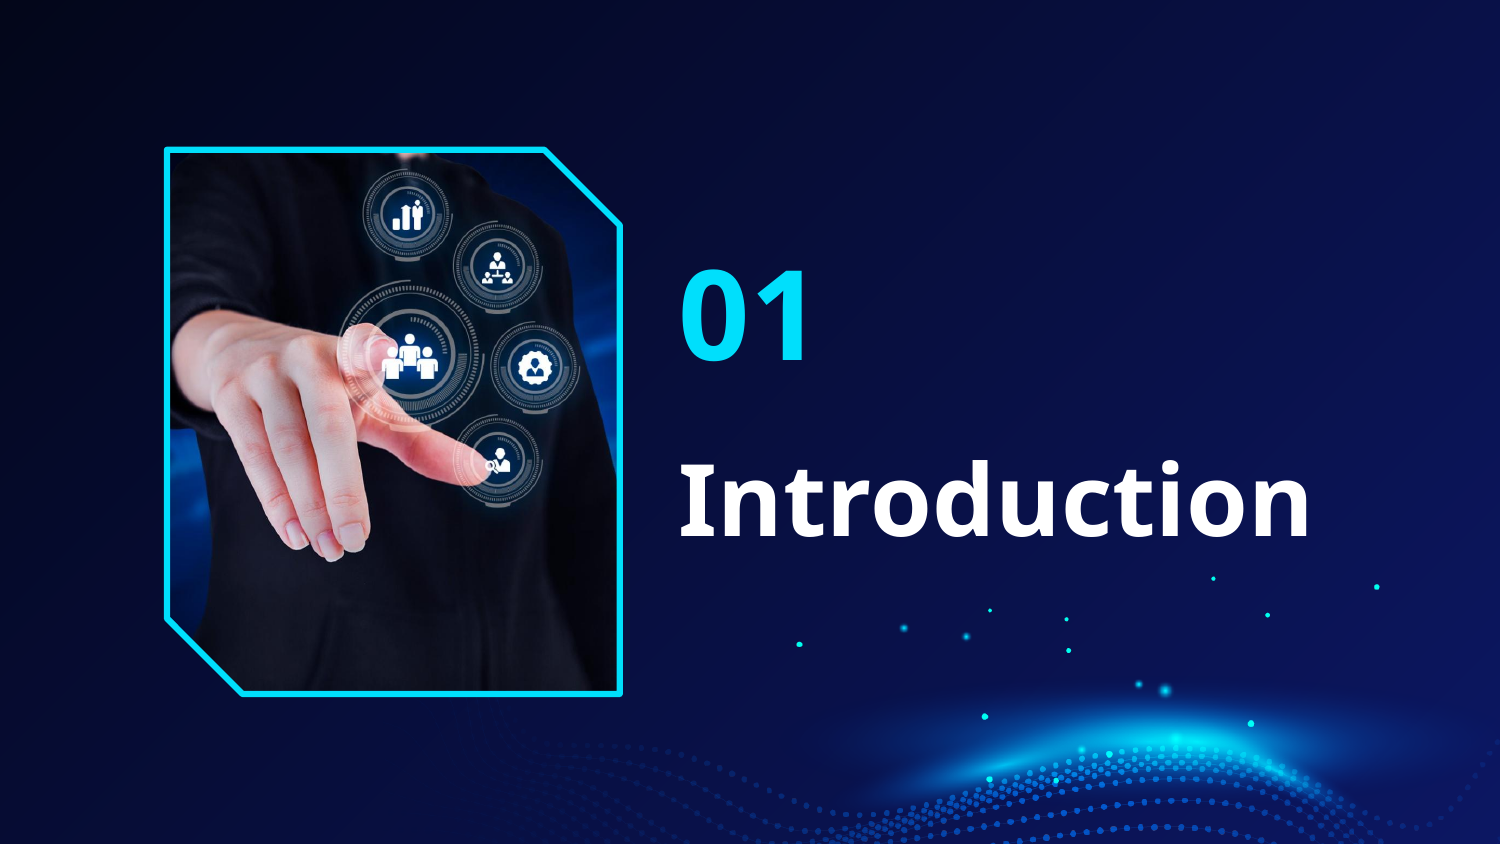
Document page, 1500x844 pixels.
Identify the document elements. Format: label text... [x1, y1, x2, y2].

title 01 [663, 241, 867, 380]
title Introduction [663, 421, 1331, 560]
picture [0, 0, 1500, 844]
